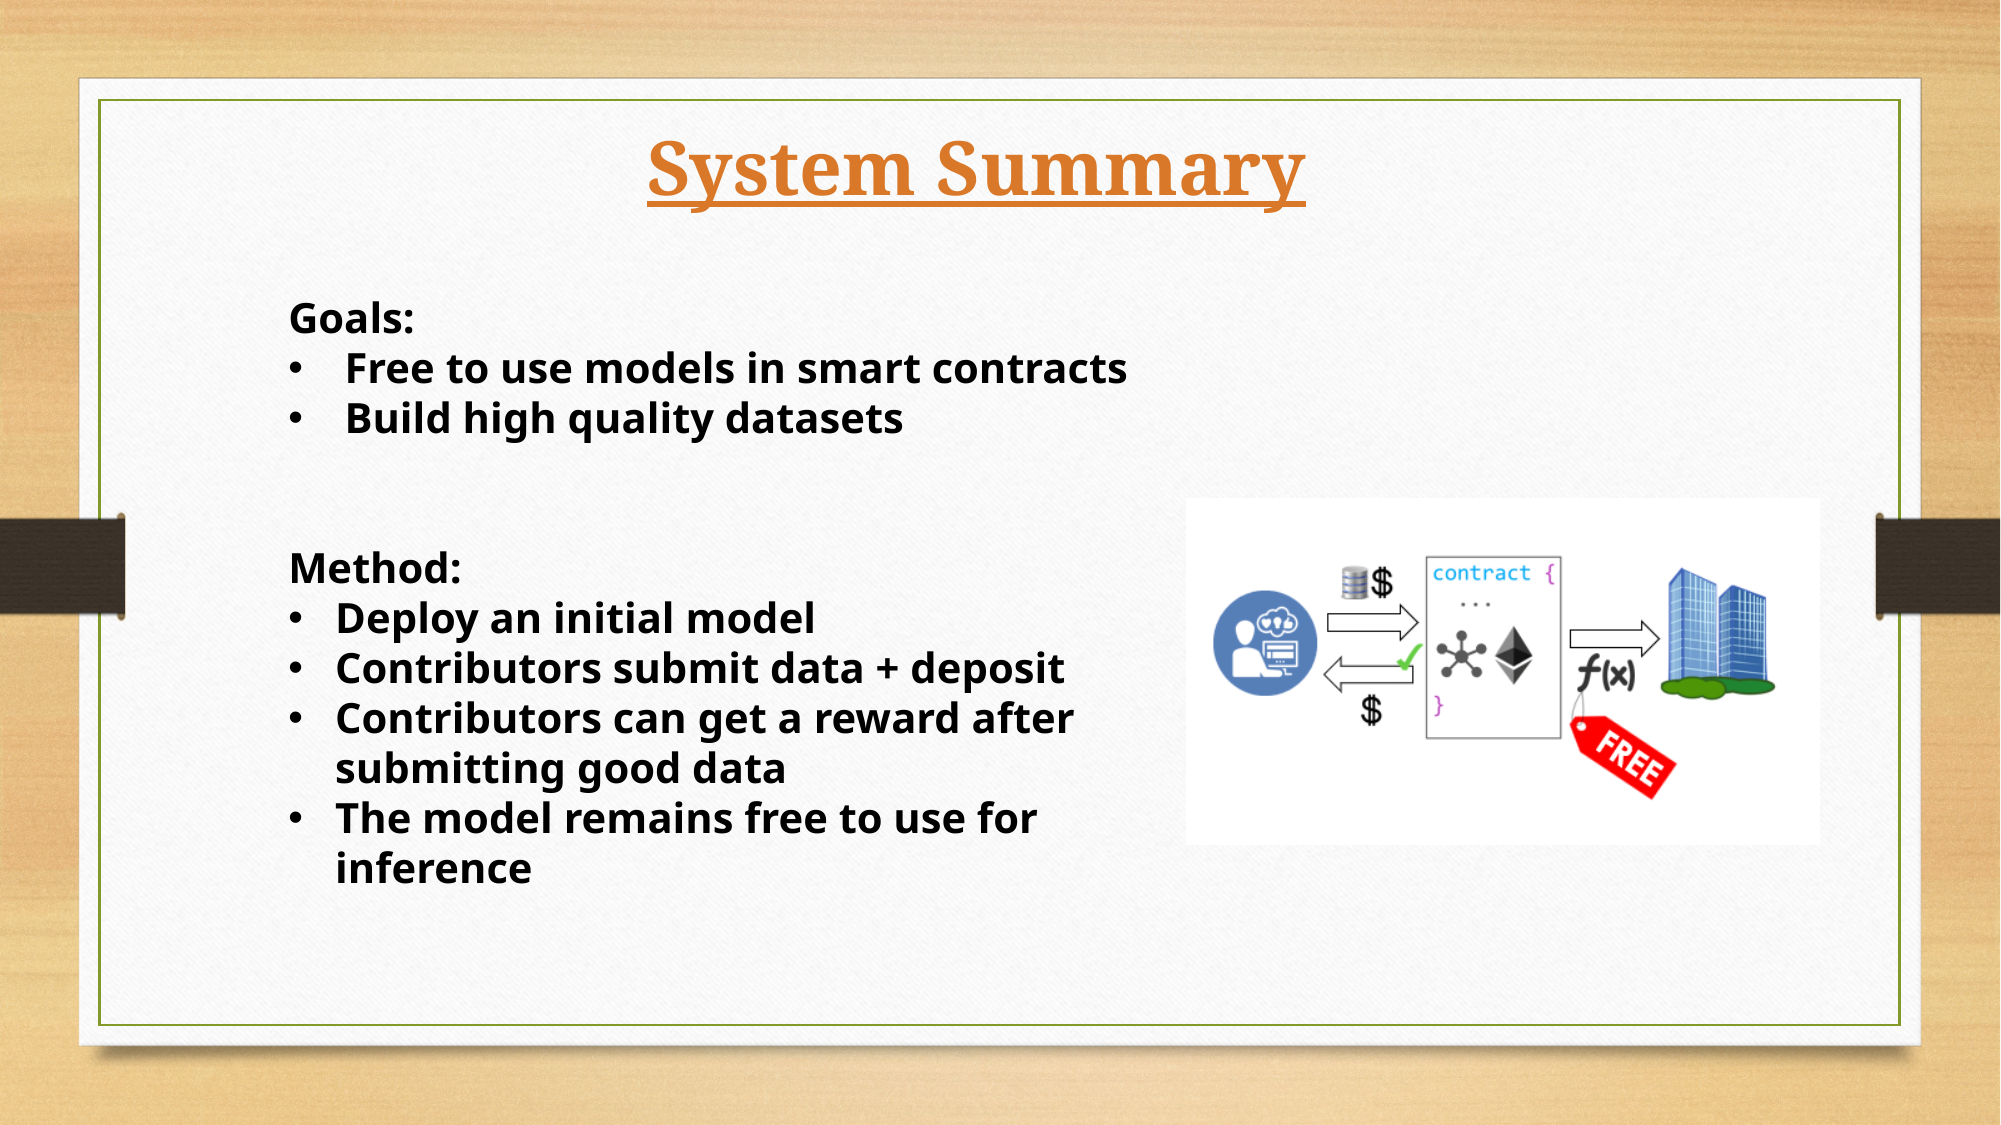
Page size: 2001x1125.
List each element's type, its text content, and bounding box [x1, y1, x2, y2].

text_box Goals: Free to use models in smart contracts Build high quality datasets Method: Deploy an initial model Contributors submit data + deposit Contributors can get a reward after submitting good data The model remains free to use for inference [273, 284, 1219, 900]
text_box System Summary [632, 113, 1636, 219]
picture [0, 0, 2001, 1125]
